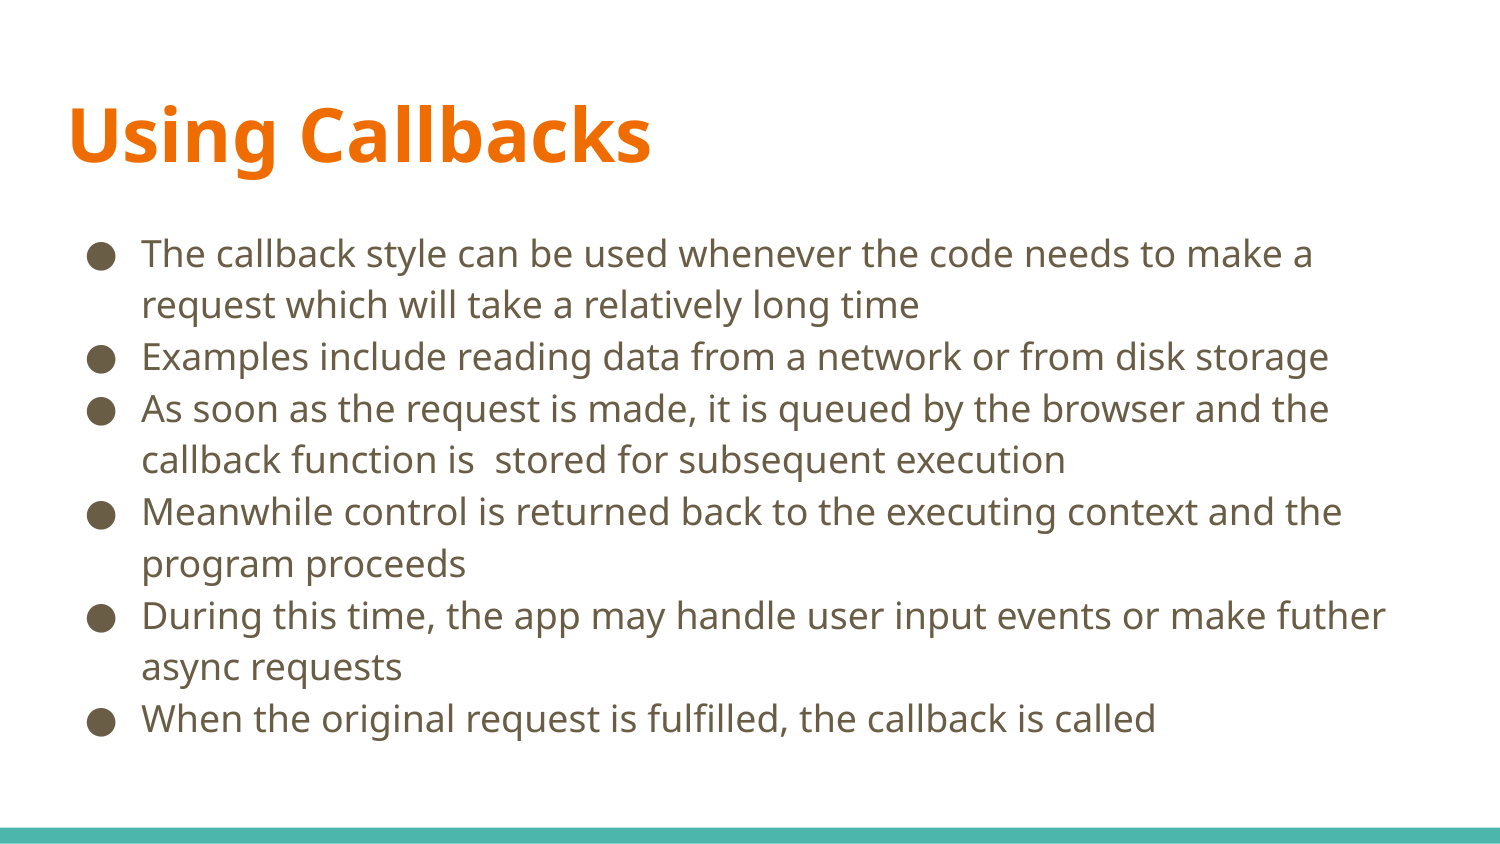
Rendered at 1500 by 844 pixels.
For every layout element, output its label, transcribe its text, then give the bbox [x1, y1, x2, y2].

list The callback style can be used whenever the code needs to make a request which will take a relatively long time Examples include reading data from a network or from disk storage As soon as the request is made, it is queued by the browser and the callback function is stored for subsequent execution Meanwhile control is returned back to the executing context and the program proceeds During this time, the app may handle user input events or make futher async requests When the original request is fulfilled, the callback is called [51, 207, 1449, 750]
title Using Callbacks [51, 72, 1449, 189]
